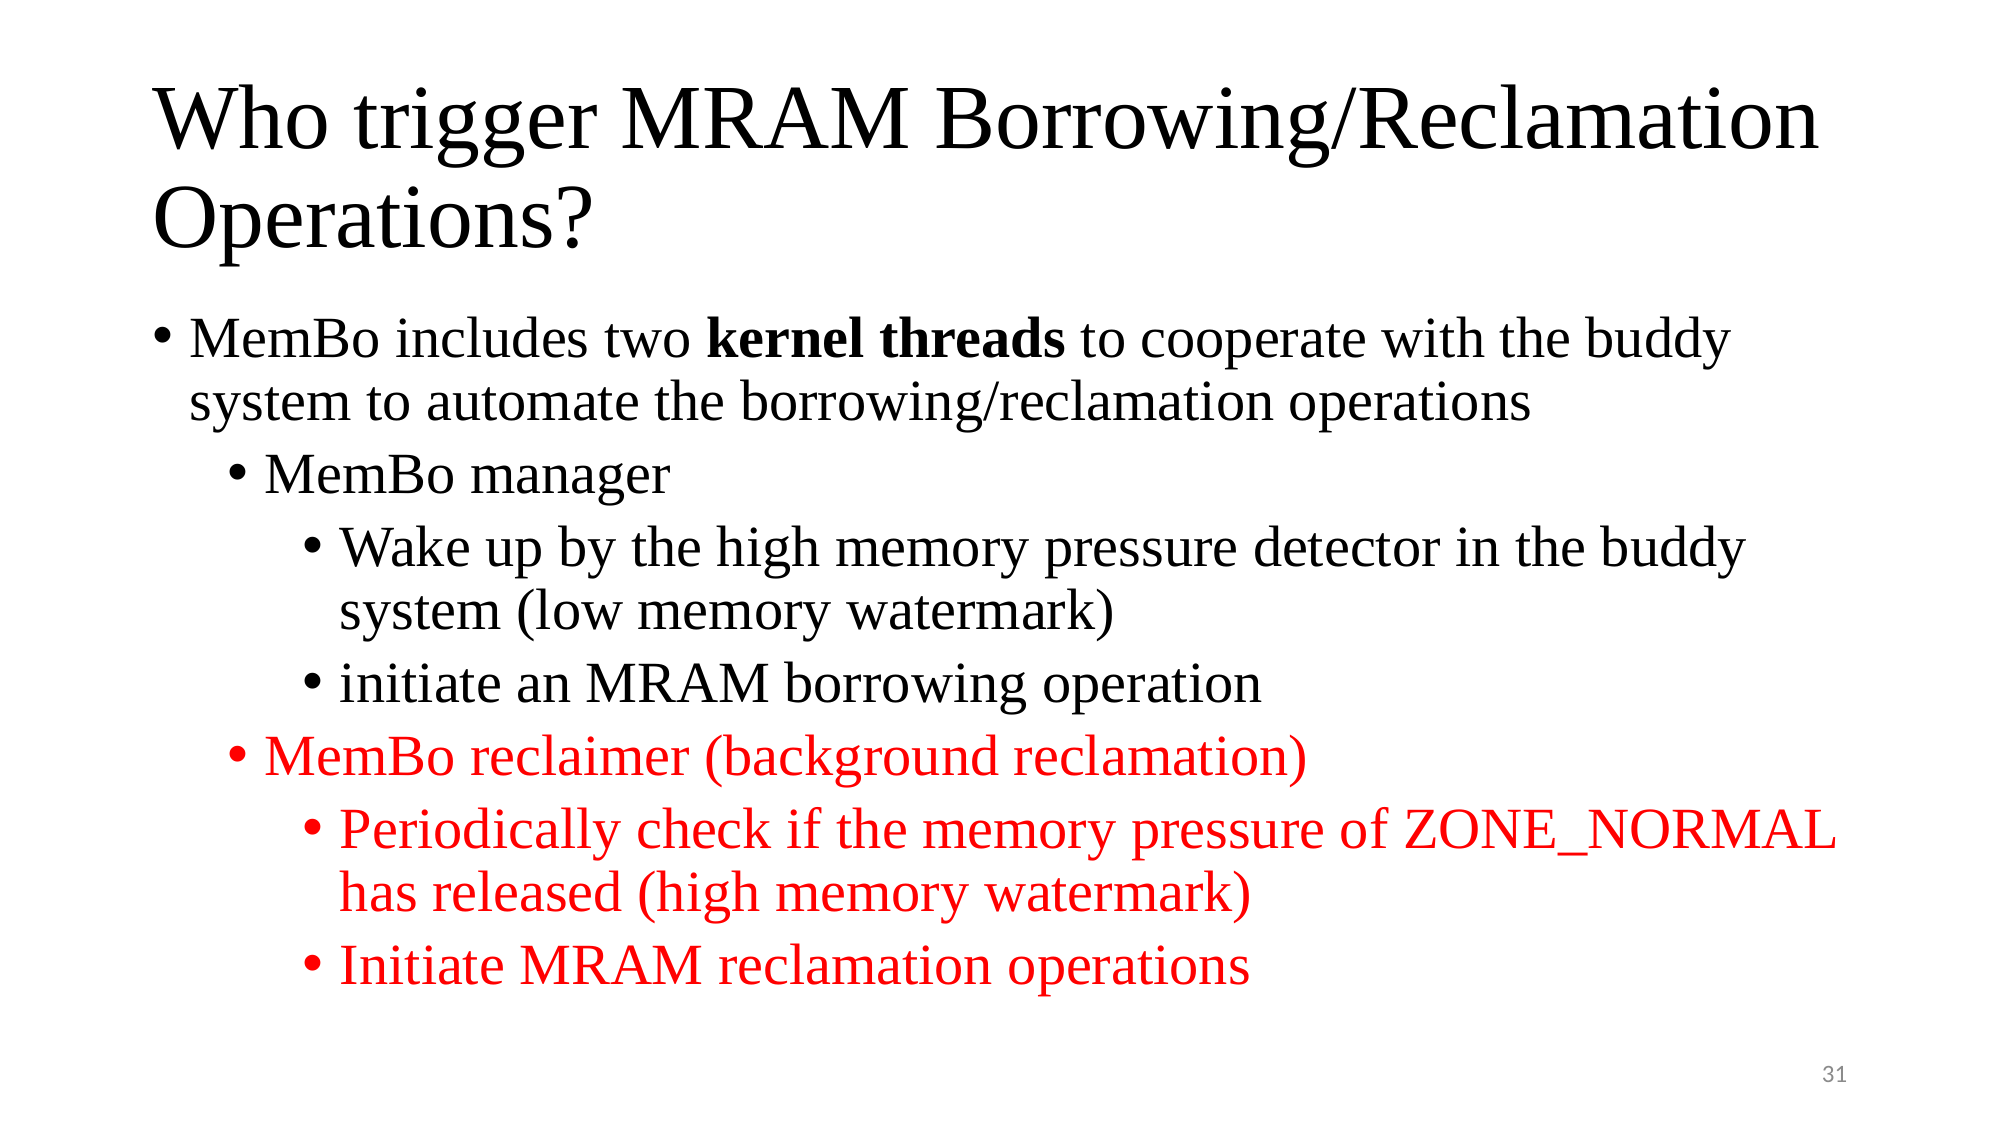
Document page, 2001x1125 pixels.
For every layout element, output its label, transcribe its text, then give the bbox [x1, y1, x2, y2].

title Who trigger MRAM Borrowing/Reclamation Operations? [137, 59, 1863, 278]
list MemBo includes two kernel threads to cooperate with the buddy system to automate the borrowing/reclamation operations MemBo manager Wake up by the high memory pressure detector in the buddy system (low memory watermark) initiate an MRAM borrowing operation MemBo reclaimer (background reclamation) Periodically check if the memory pressure of ZONE_NORMAL has released (high memory watermark) Initiate MRAM reclamation operations [137, 299, 1922, 1030]
slide_number 31 [1412, 1042, 1863, 1103]
